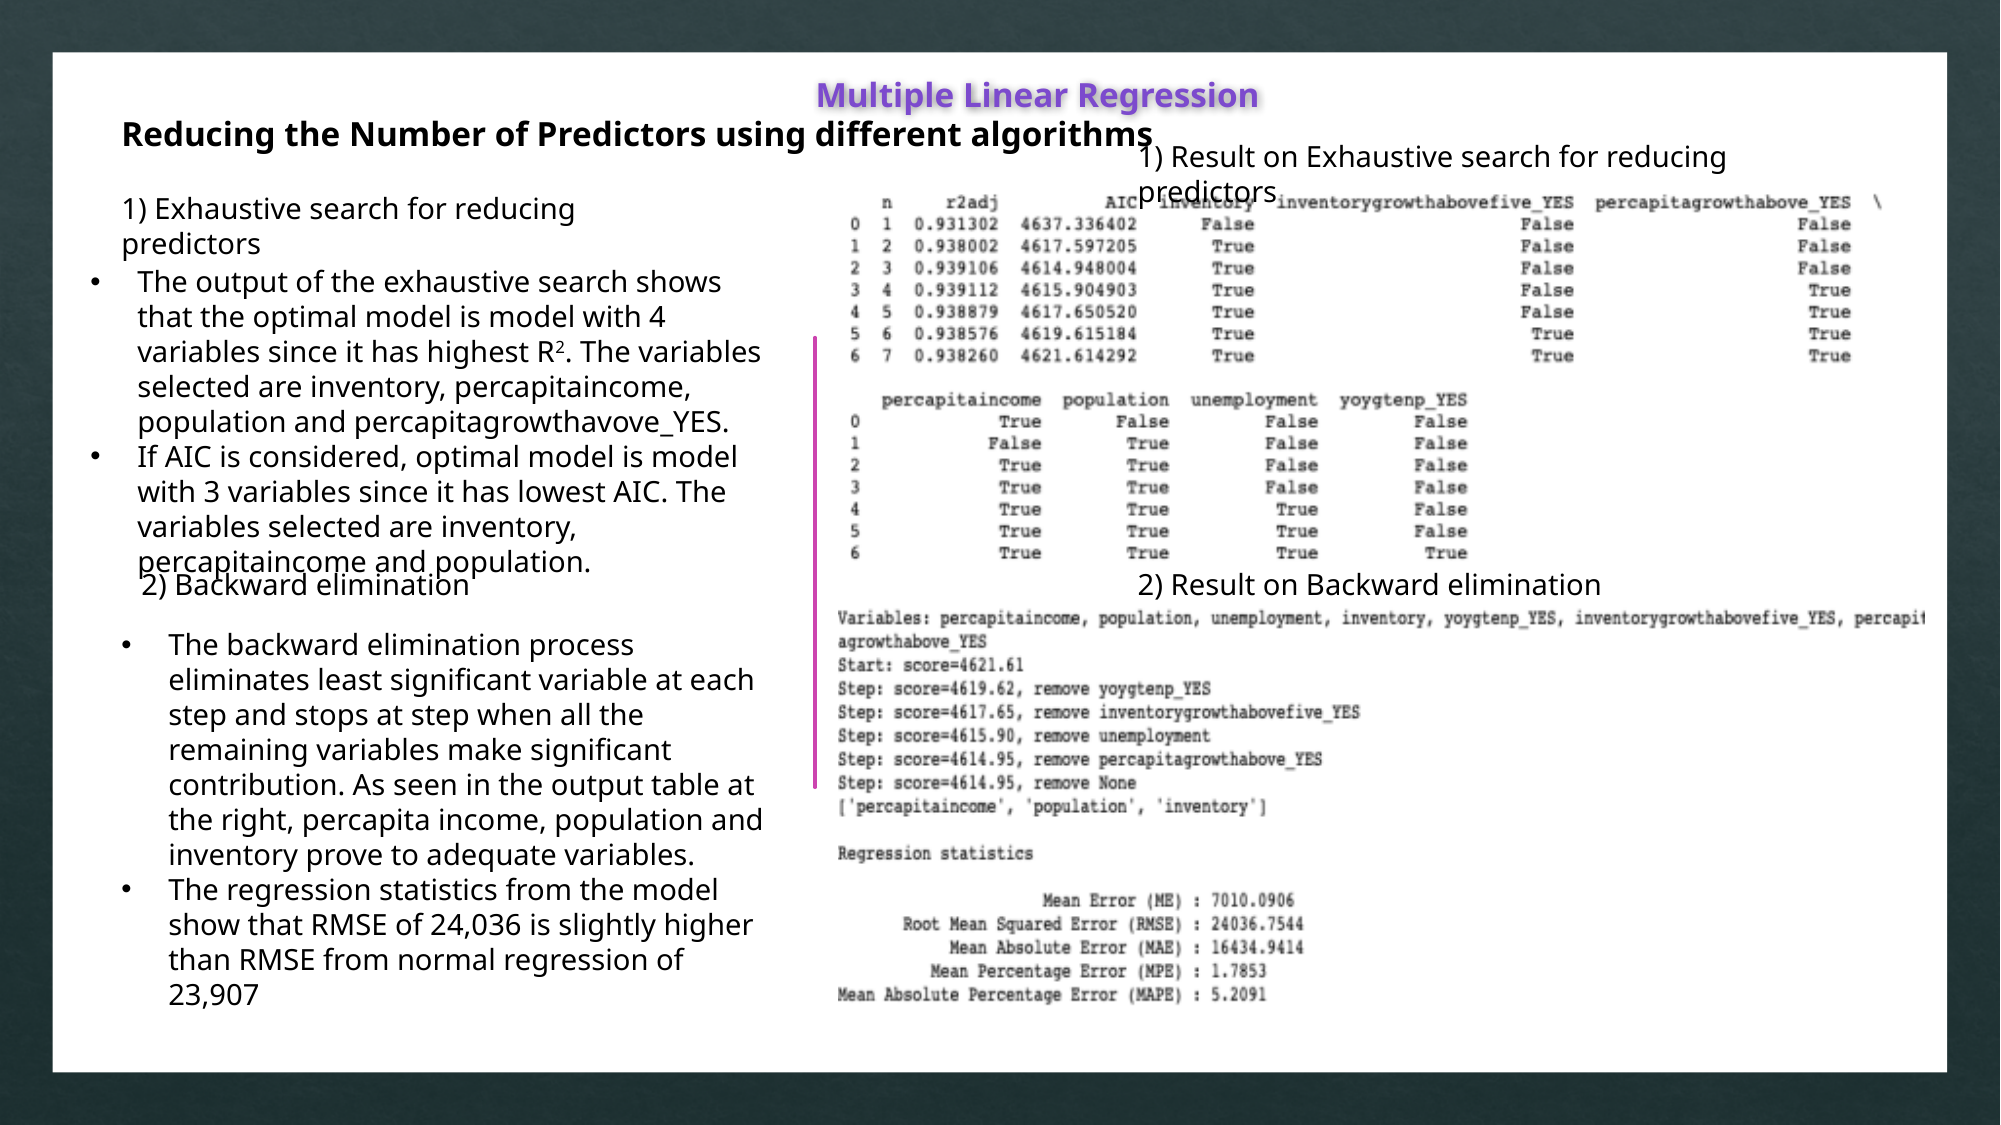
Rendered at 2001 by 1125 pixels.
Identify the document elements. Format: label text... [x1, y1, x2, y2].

text_box 2) Result on Backward elimination [1122, 575, 1789, 601]
title Multiple Linear Regression [151, 52, 1925, 141]
text_box [0, 0, 2000, 1125]
text_box The backward elimination process eliminates least significant variable at each step and stops at step when all the remaining variables make significant contribution. As seen in the output table at the right, percapita income, population and inventory prove to adequate variables. The regression statistics from the model show that RMSE of 24,036 is slightly higher than RMSE from normal regression of 23,907 [106, 619, 792, 1019]
text_box Reducing the Number of Predictors using different algorithms [106, 106, 1823, 161]
text_box 1) Exhaustive search for reducing predictors [106, 183, 669, 256]
text_box 2) Backward elimination [126, 559, 792, 609]
text_box [51, 51, 1948, 1074]
picture [850, 193, 1925, 563]
picture [837, 605, 1925, 1019]
text_box The output of the exhaustive search shows that the optimal model is model with 4 variables since it has highest R2. The variables selected are inventory, percapitaincome, population and percapitagrowthavove_YES. If AIC is considered, optimal model is model with 3 variables since it has lowest AIC. The variables selected are inventory, percapitaincome and population. [75, 256, 792, 586]
text_box 1) Result on Exhaustive search for reducing predictors [1122, 130, 1868, 189]
